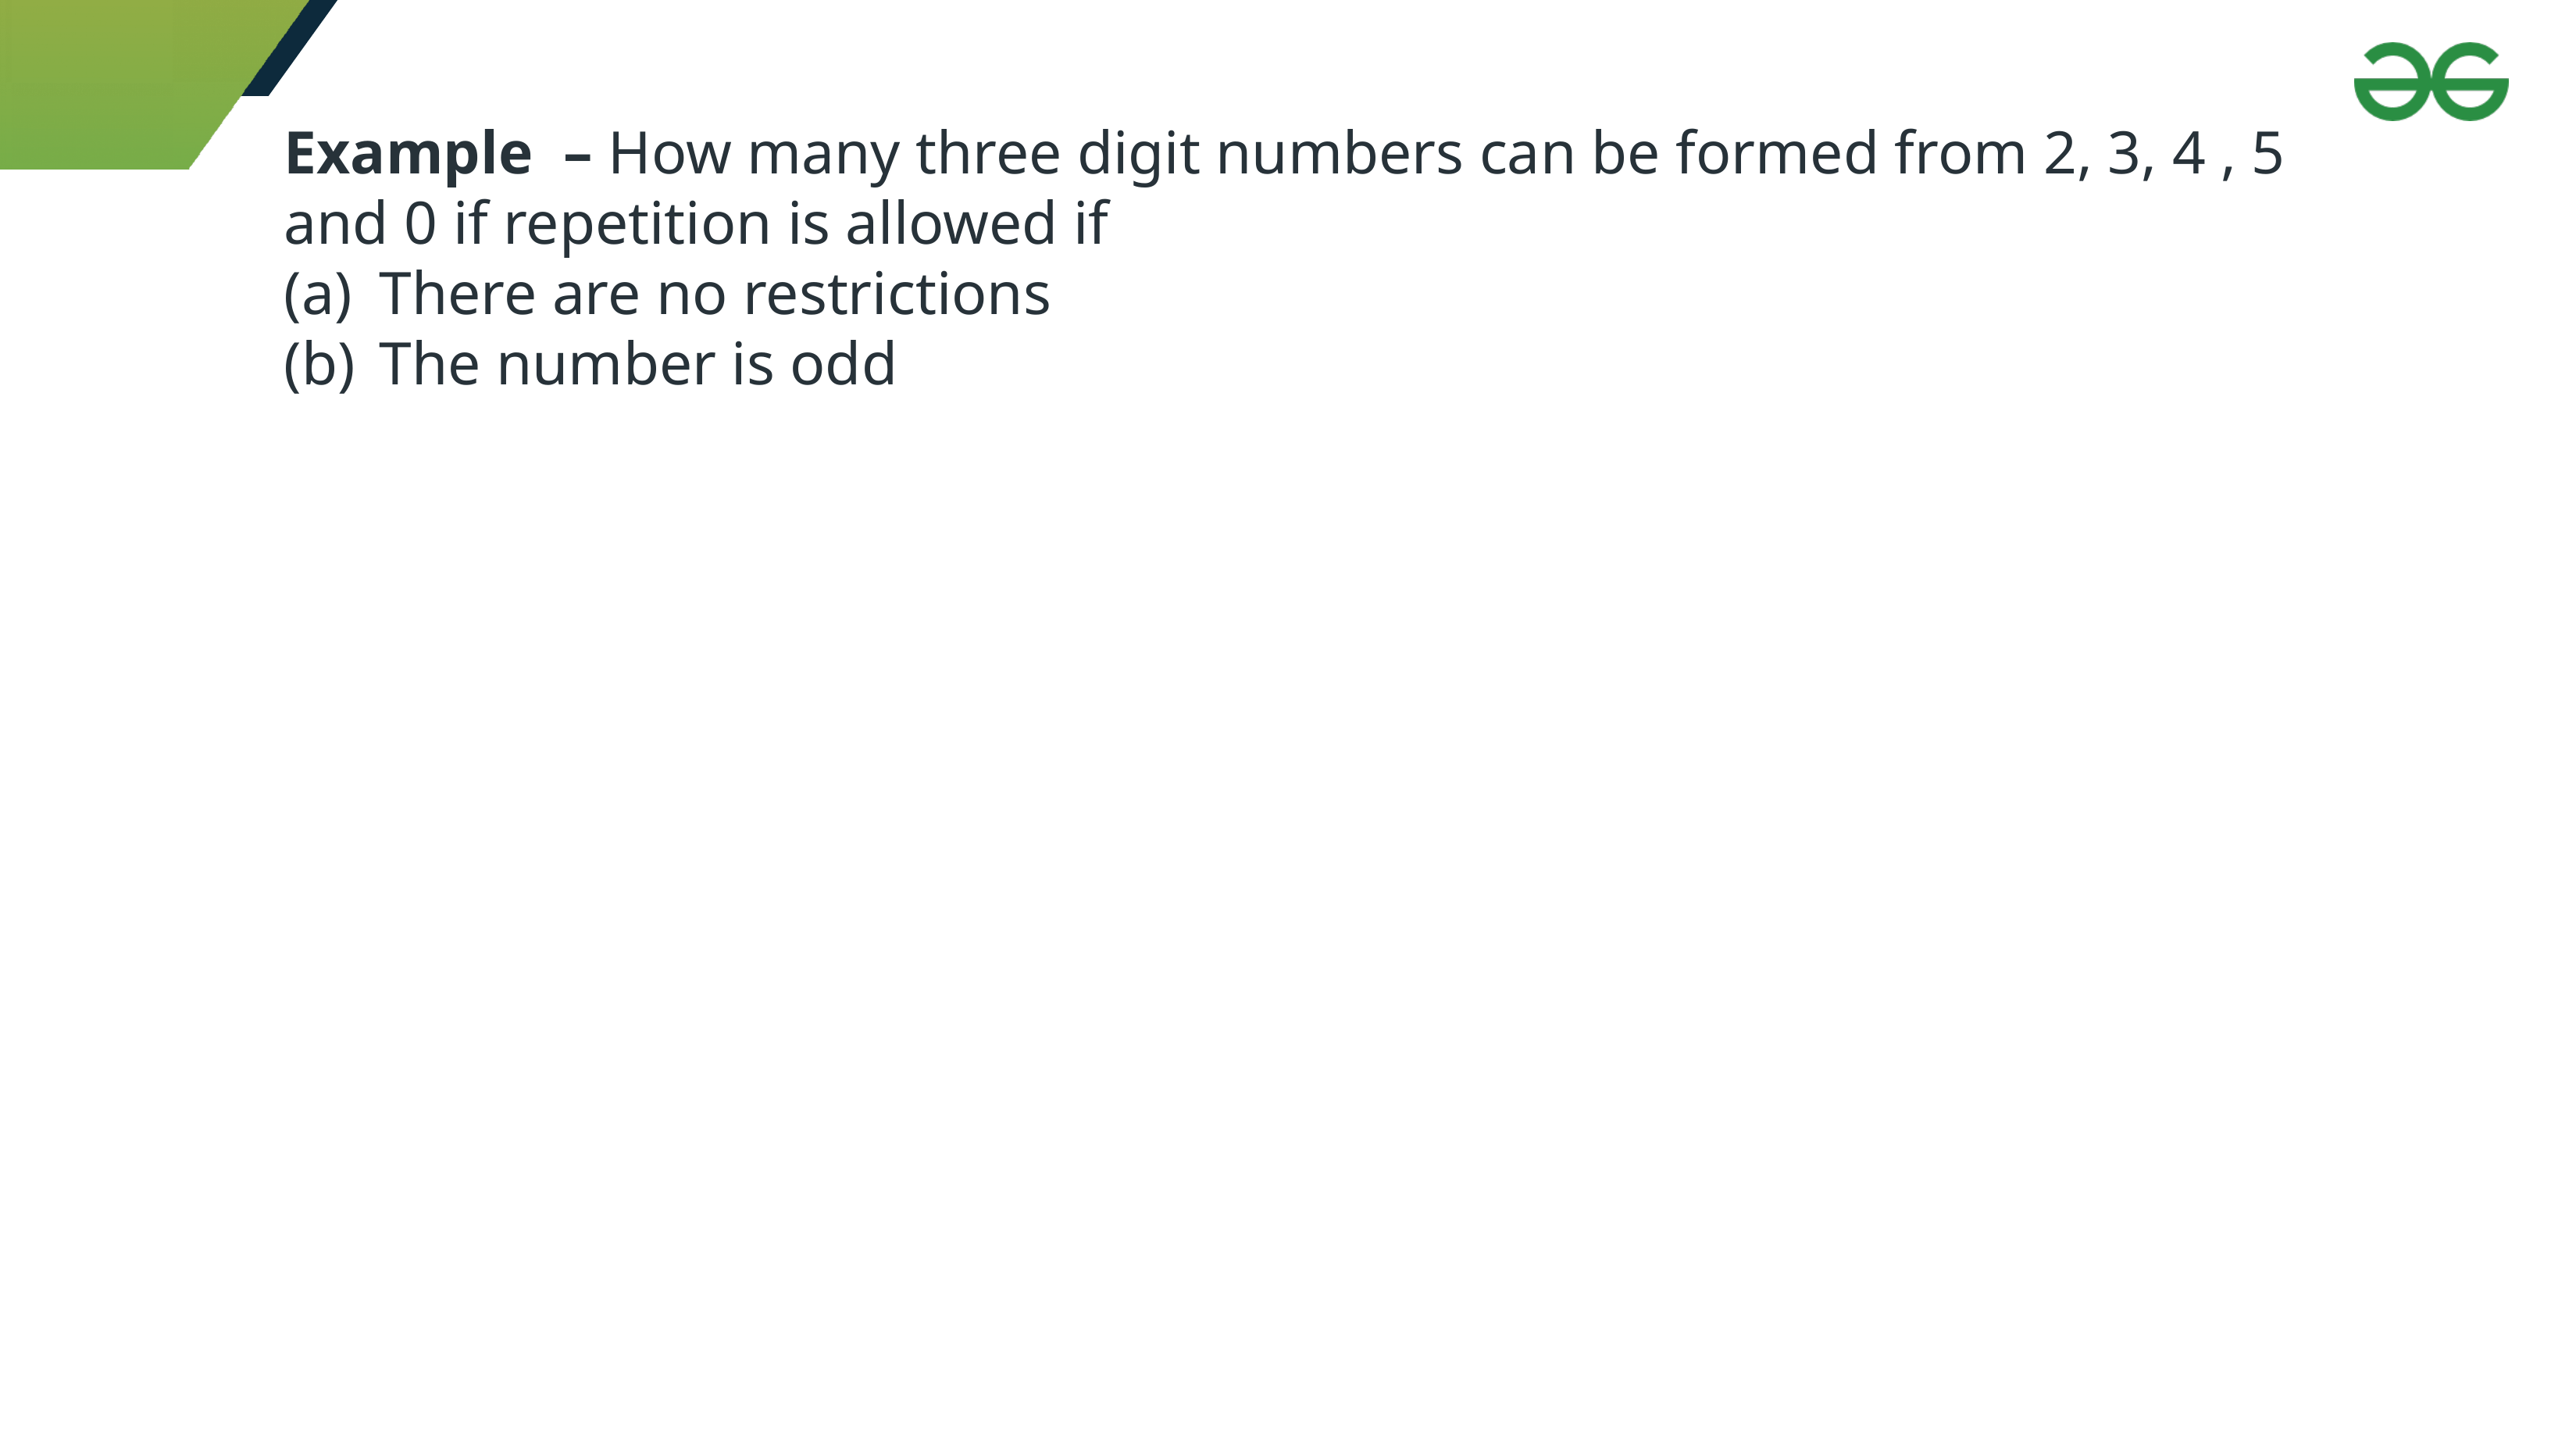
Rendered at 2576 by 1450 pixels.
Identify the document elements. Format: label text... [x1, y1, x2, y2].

picture [0, 0, 309, 170]
text_box Example – How many three digit numbers can be formed from 2, 3, 4 , 5 and 0 if repetition is allowed if There are no restrictions The number is odd [272, 109, 2371, 402]
picture [2353, 41, 2509, 121]
